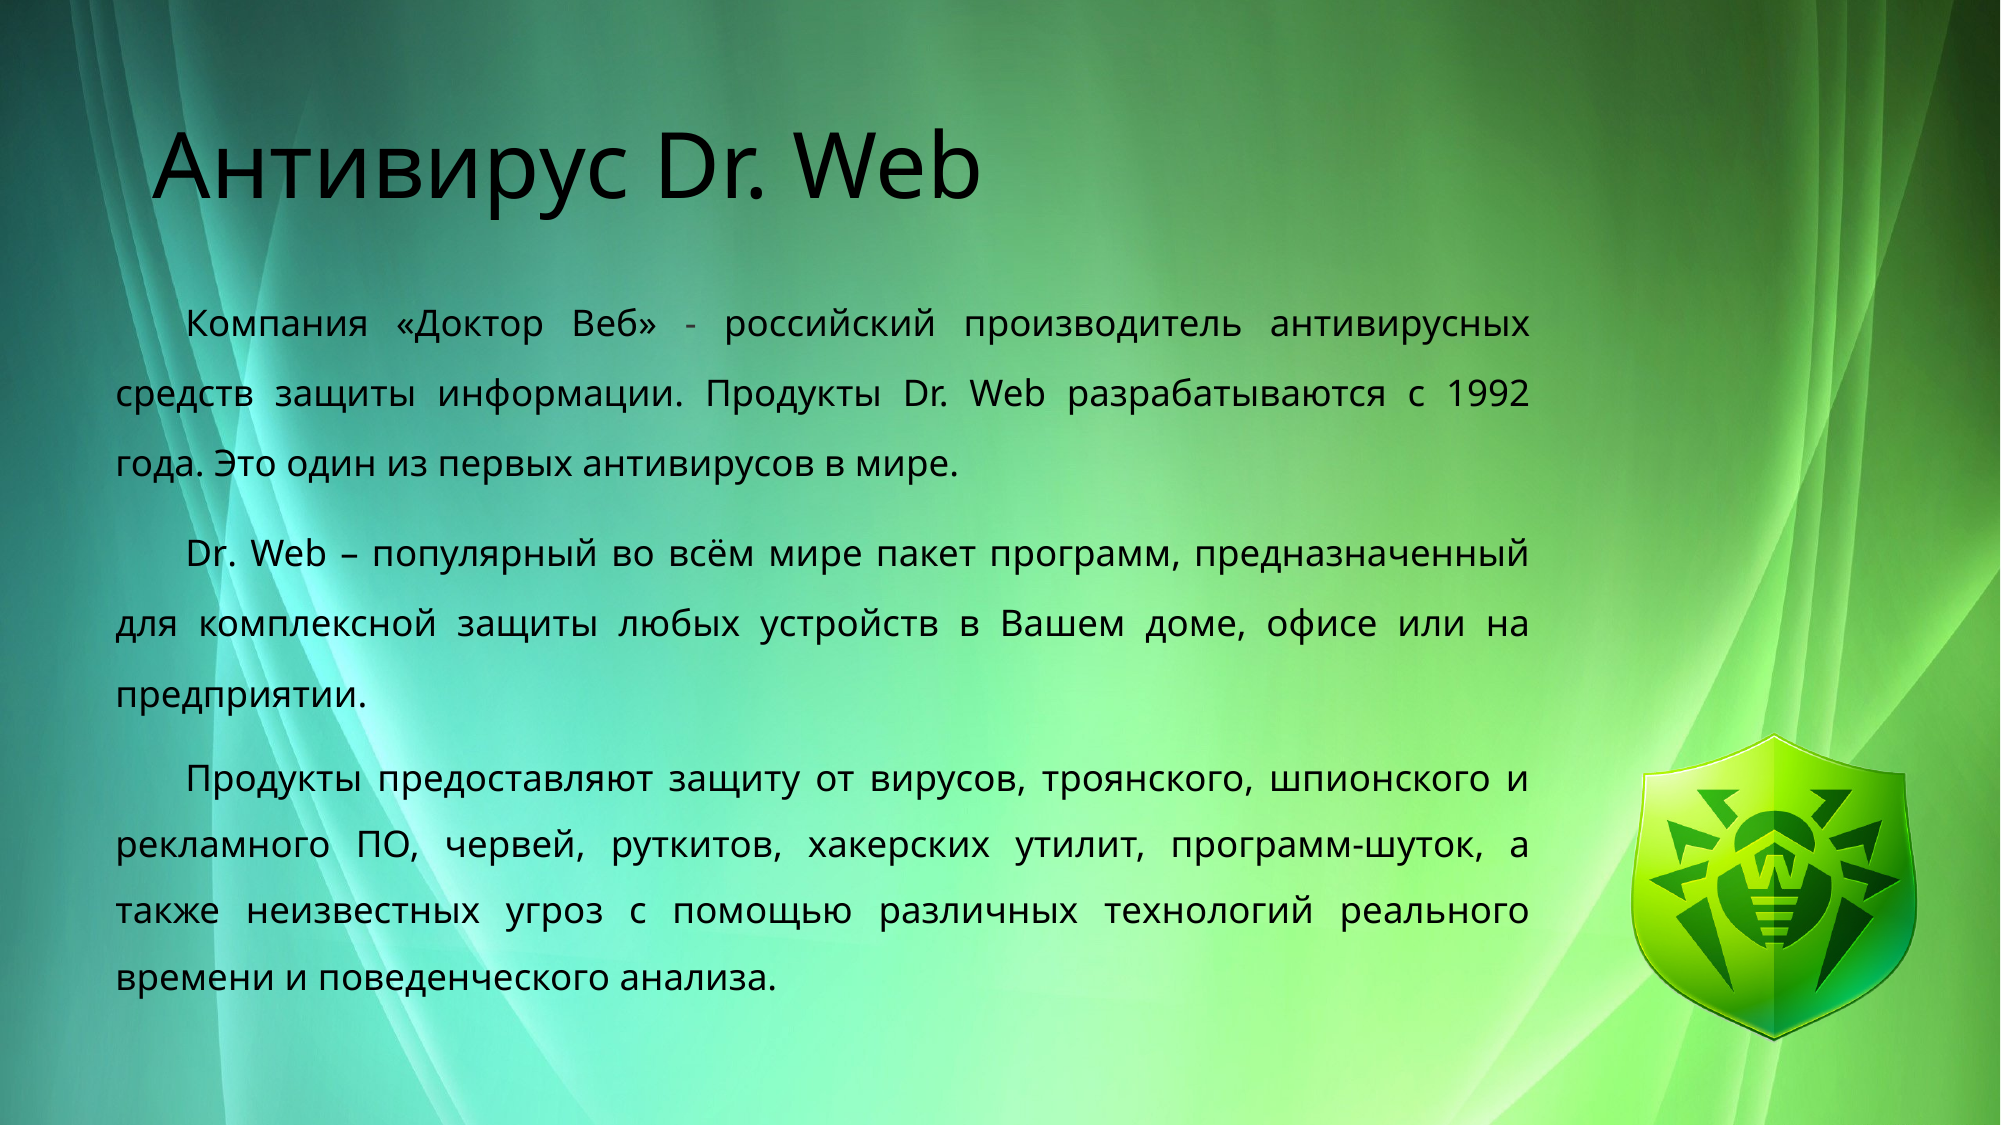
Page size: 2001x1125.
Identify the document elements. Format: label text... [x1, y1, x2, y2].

list Компания «Доктор Веб» - российский производитель антивирусных средств защиты информации. Продукты Dr. Web разрабатываются с 1992 года. Это один из первых антивирусов в мире. Dr. Web – популярный во всём мире пакет программ, предназначенный для комплексной защиты любых устройств в Вашем доме, офисе или на предприятии. Продукты предоставляют защиту от вирусов, троянского, шпионского и рекламного ПО, червей, руткитов, хакерских утилит, программ-шуток, а также неизвестных угроз с помощью различных технологий реального времени и поведенческого анализа. [99, 265, 1558, 1013]
title Антивирус Dr. Web [137, 59, 1863, 278]
picture [0, 0, 2001, 1125]
